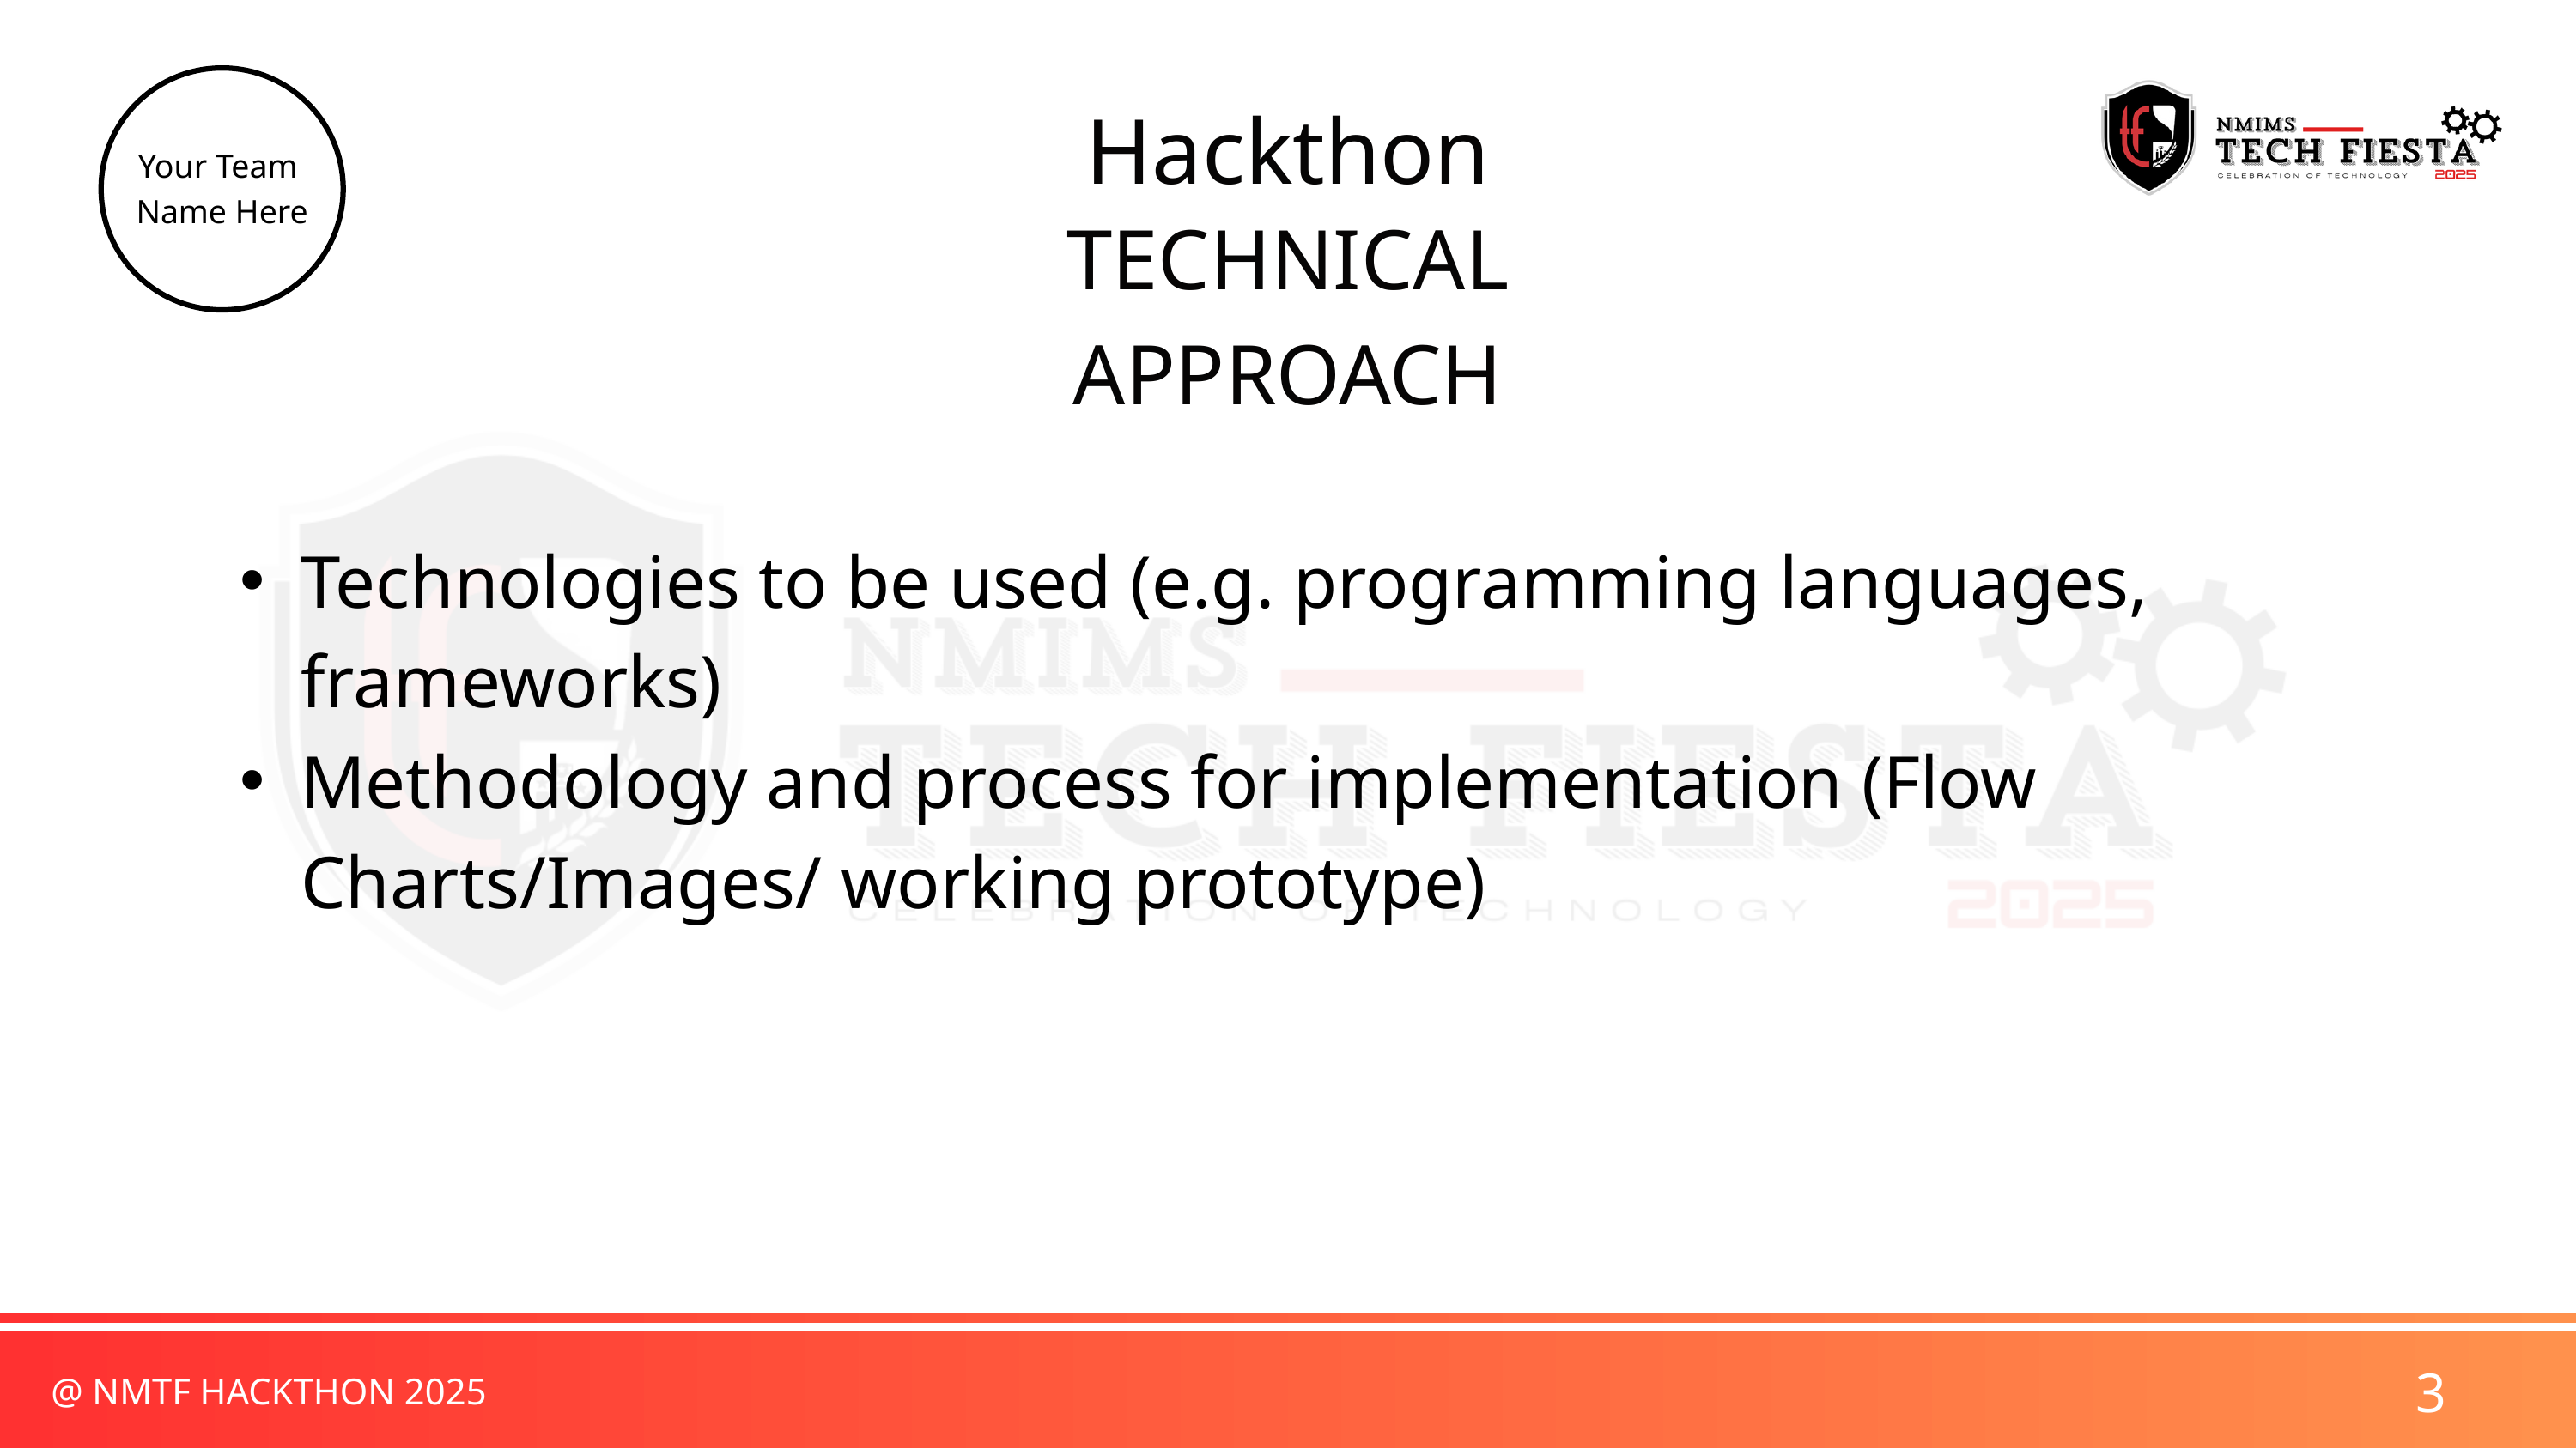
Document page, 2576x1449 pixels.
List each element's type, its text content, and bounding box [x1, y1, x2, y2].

text_box [179, 373, 2397, 1076]
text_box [0, 1313, 2576, 1323]
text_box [100, 67, 343, 311]
text_box Technologies to be used (e.g. programming languages, frameworks) Methodology and process for implementation (Flow Charts/Images/ working prototype) [179, 522, 2342, 923]
text_box [2085, 62, 2524, 203]
text_box TECHNICAL APPROACH [842, 191, 1734, 421]
text_box Hackthon [1084, 76, 1492, 191]
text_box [0, 1331, 2576, 1449]
